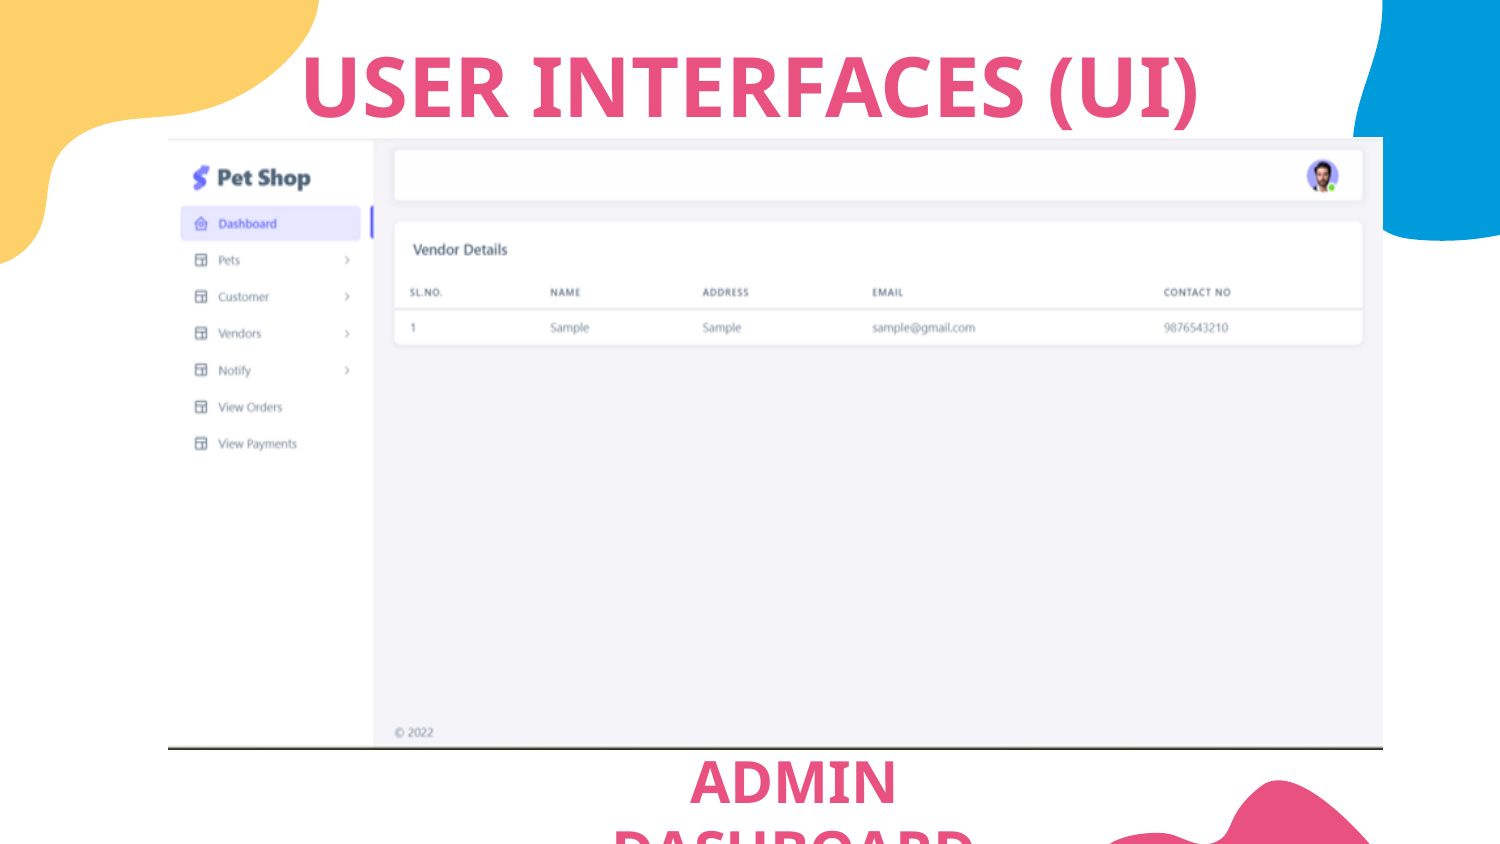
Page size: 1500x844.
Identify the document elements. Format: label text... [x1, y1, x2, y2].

title ADMIN DASHBOARD [513, 759, 1075, 824]
title USER INTERFACES (UI) [51, 19, 1449, 113]
picture [168, 137, 1384, 751]
